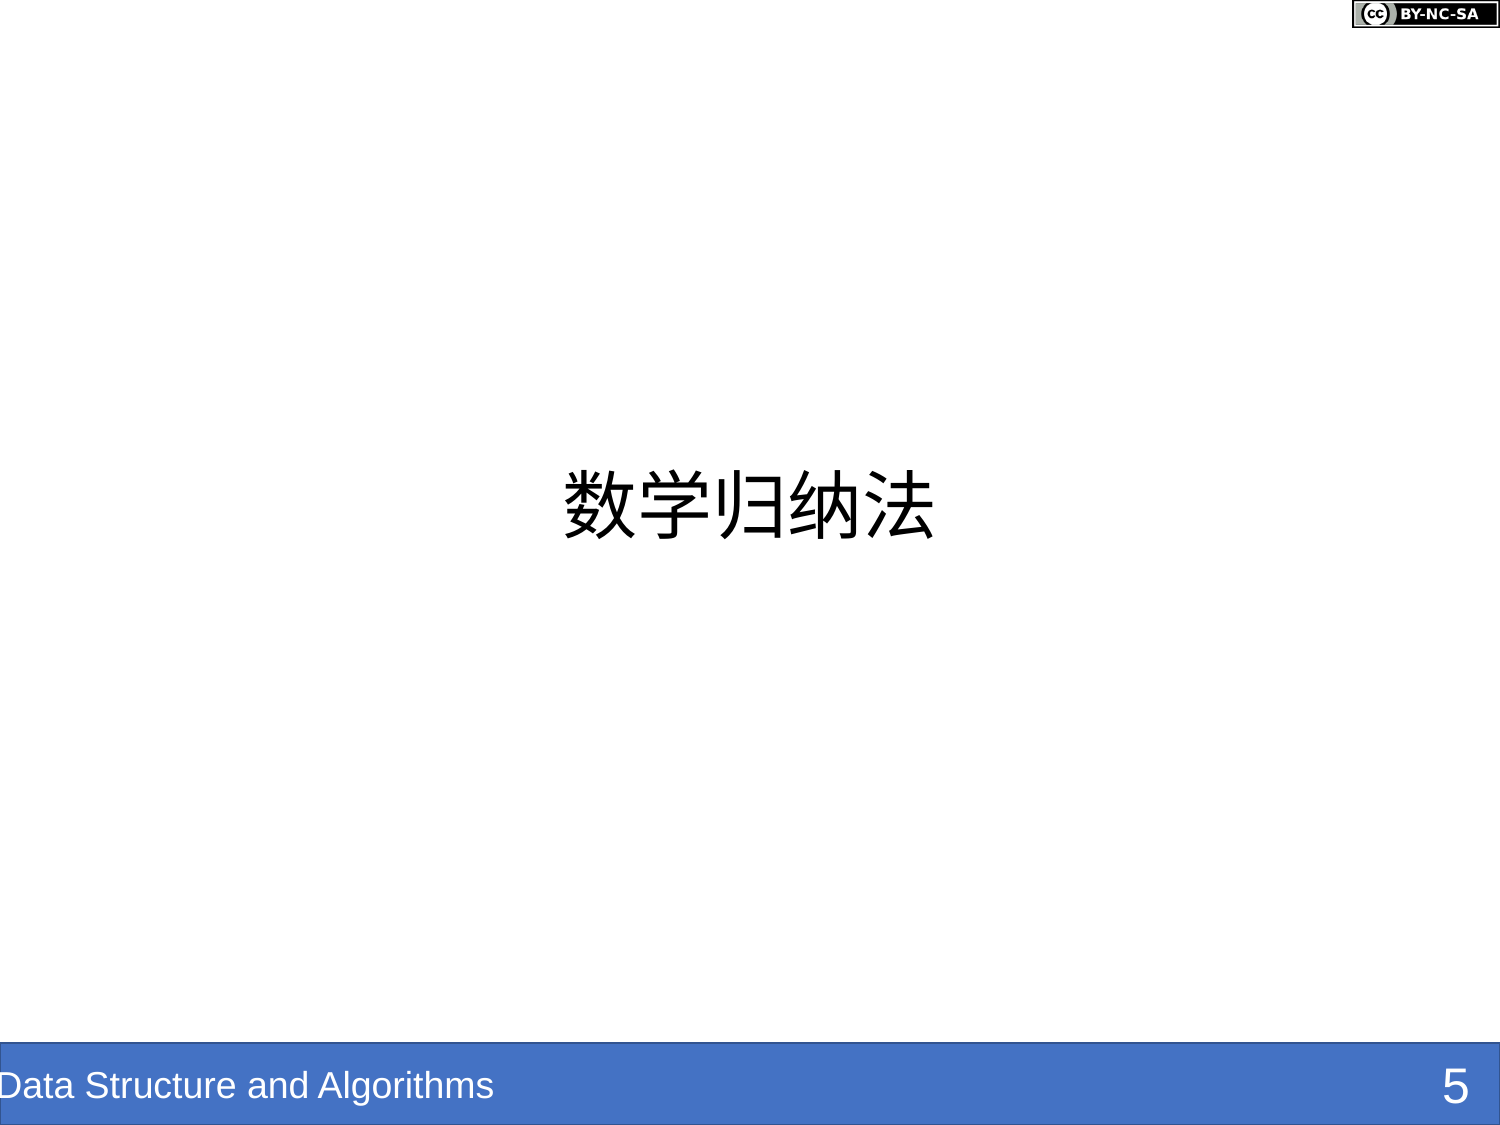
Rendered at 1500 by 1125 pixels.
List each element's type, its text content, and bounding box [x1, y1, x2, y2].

title 数学归纳法 [103, 453, 1397, 565]
picture [1352, 0, 1500, 28]
slide_number 5 [1147, 1054, 1485, 1114]
